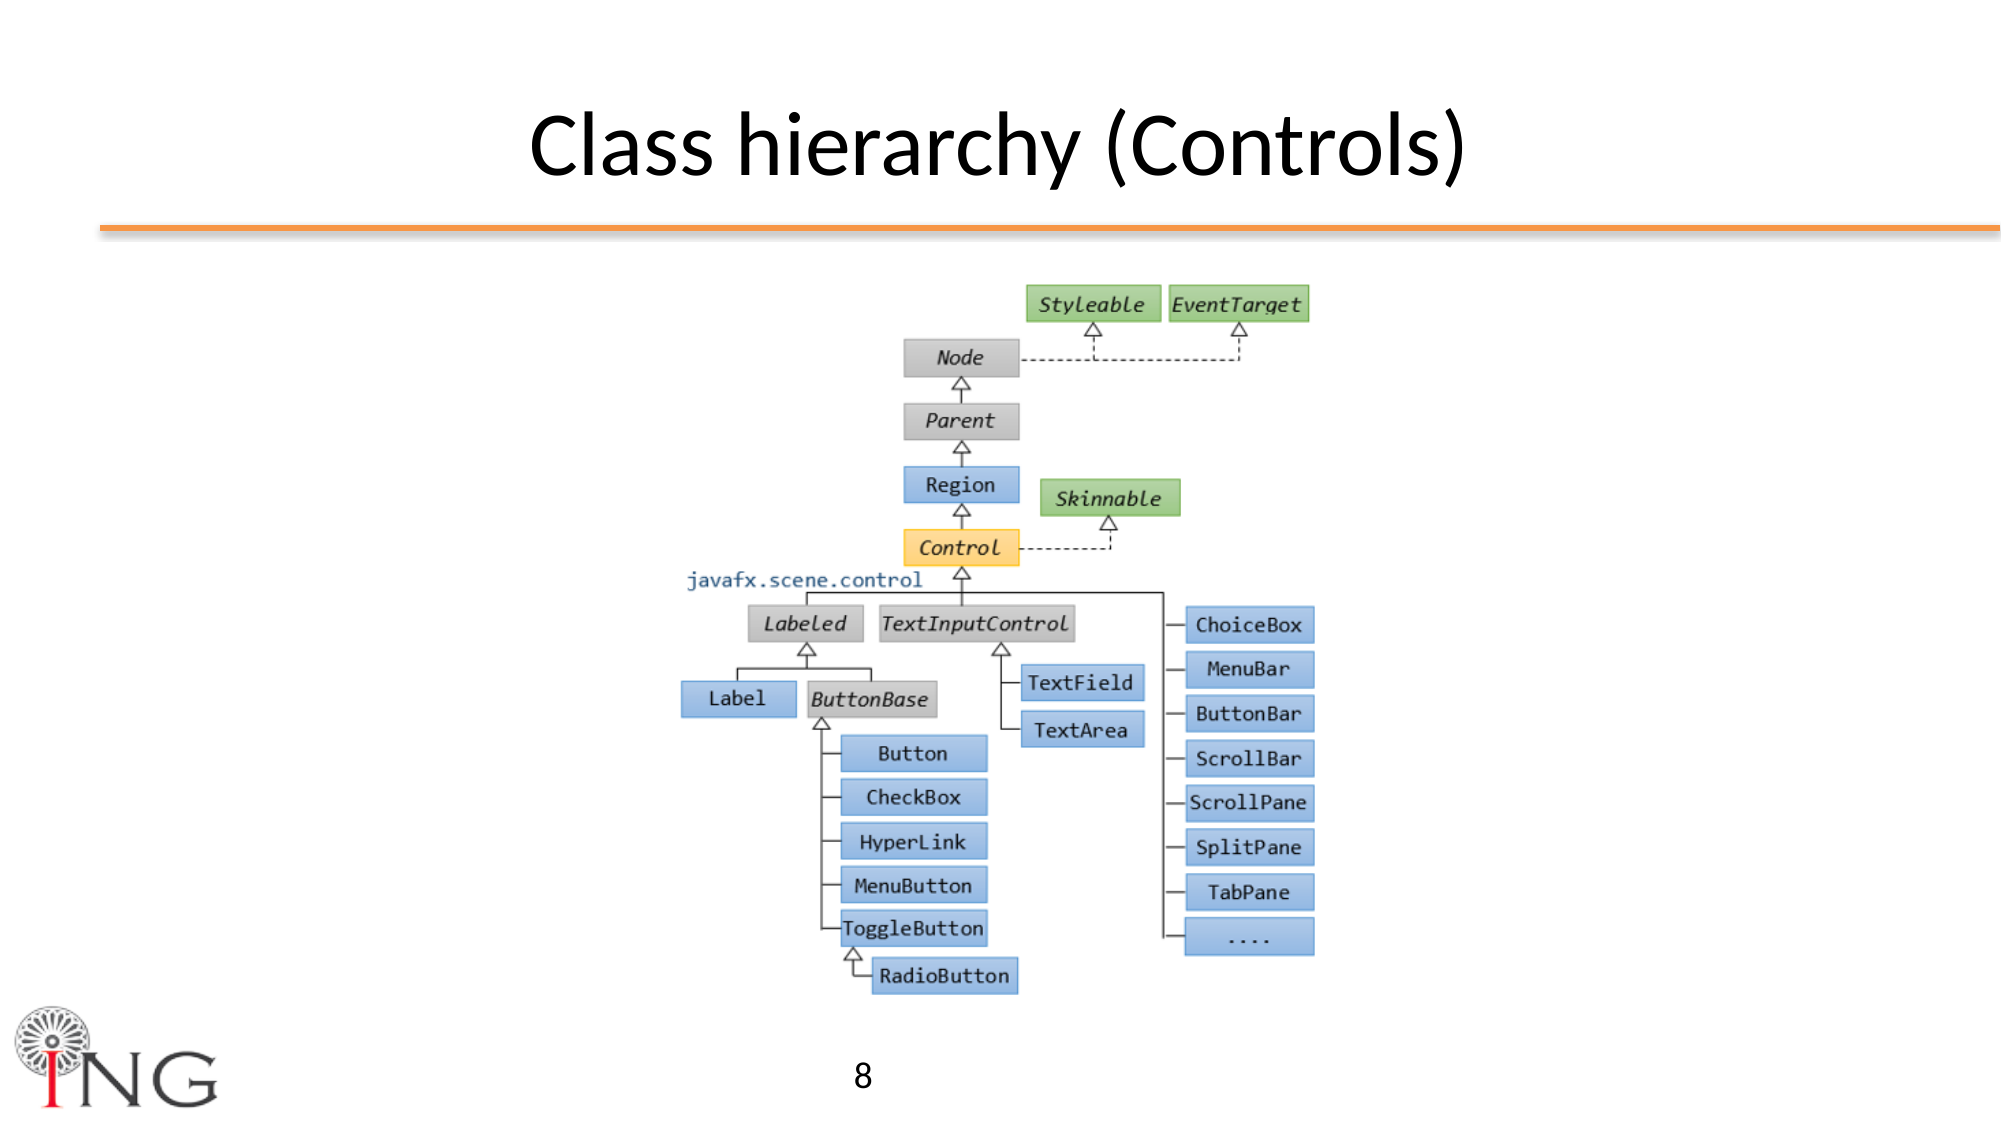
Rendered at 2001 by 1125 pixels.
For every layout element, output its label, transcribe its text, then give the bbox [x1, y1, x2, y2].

slide_number 8 [839, 1043, 1900, 1104]
picture [0, 987, 244, 1125]
picture [666, 266, 1334, 1010]
title Class hierarchy (Controls) [99, 45, 1900, 233]
